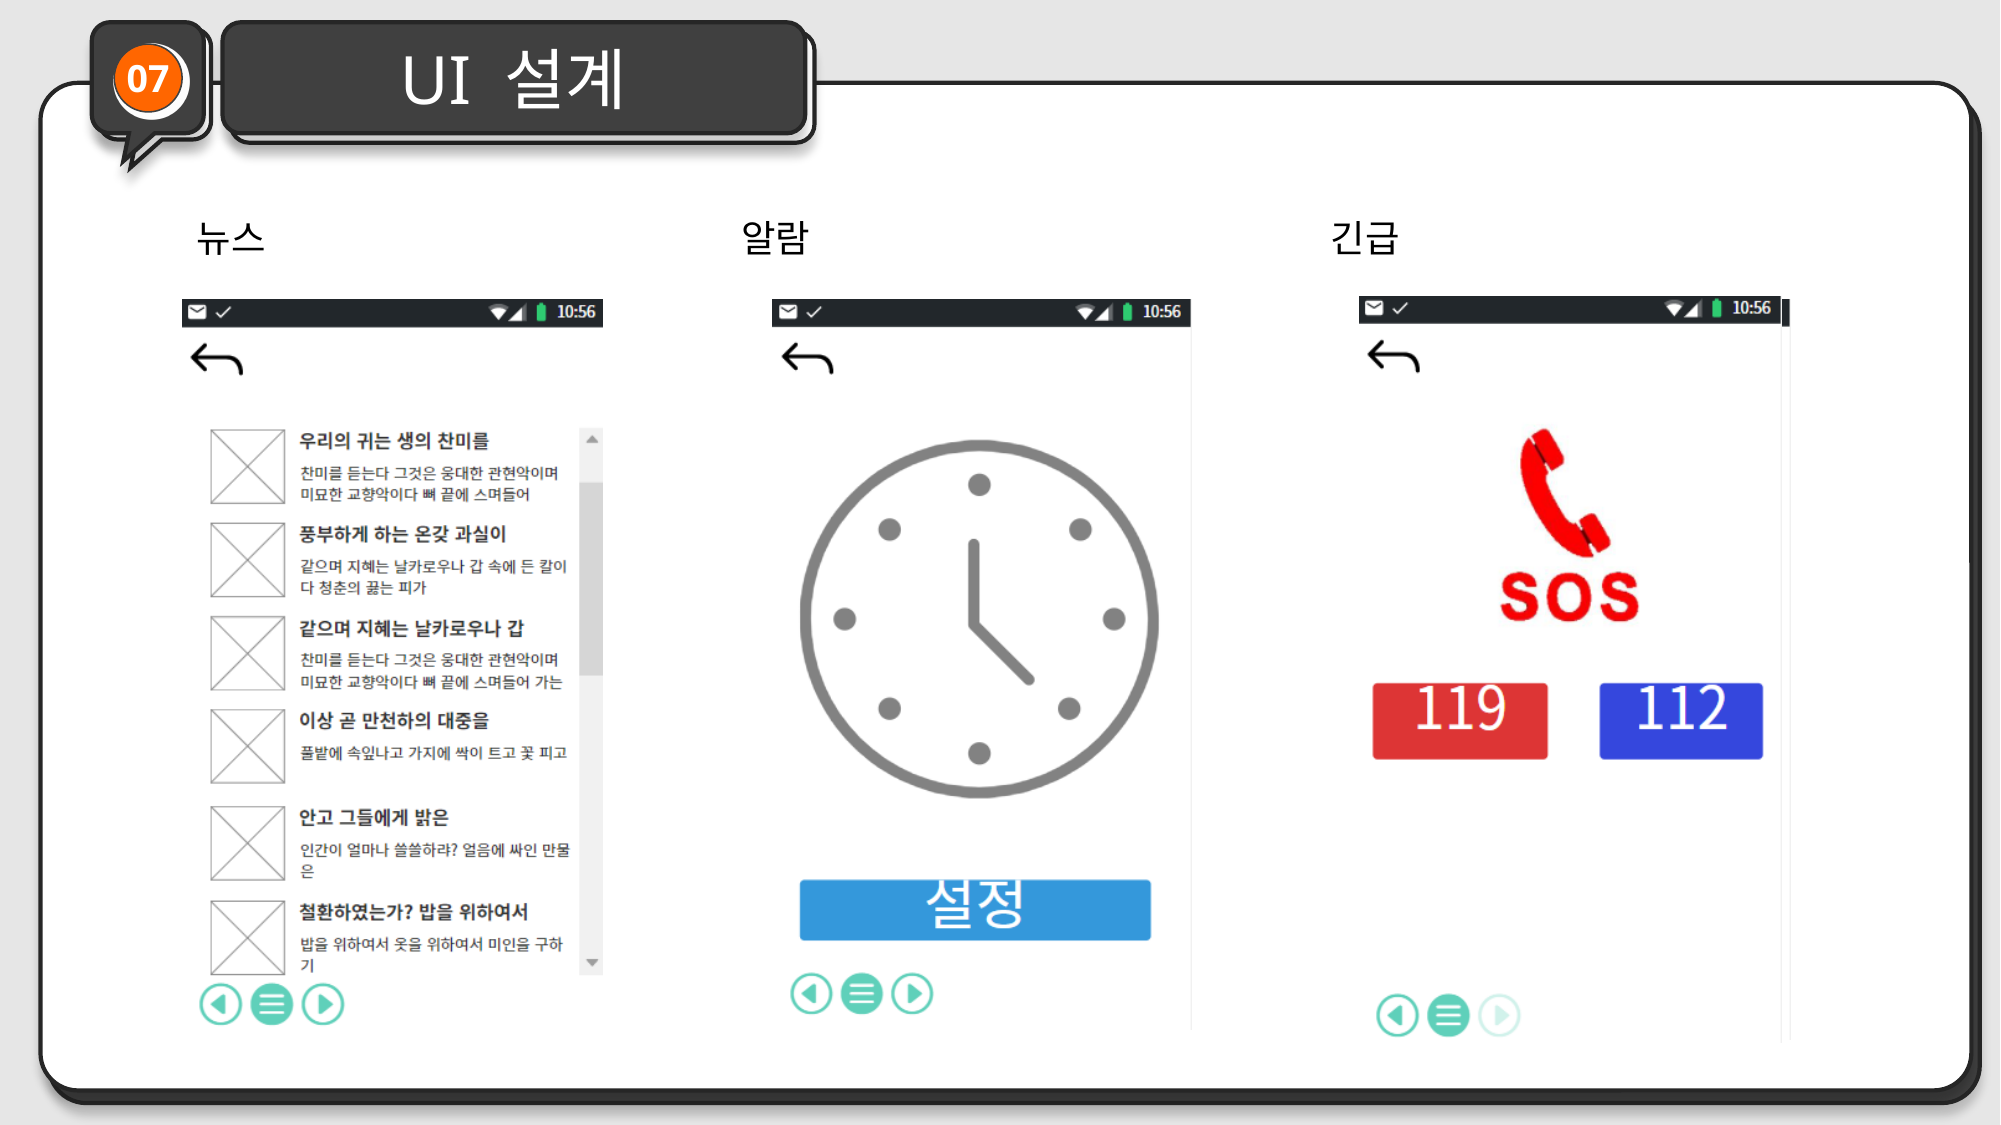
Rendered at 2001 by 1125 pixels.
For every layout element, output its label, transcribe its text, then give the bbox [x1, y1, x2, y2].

text_box UI 설계 [221, 21, 807, 135]
picture [182, 299, 603, 1030]
text_box [1956, 106, 1981, 1102]
text_box 뉴스 알람 긴급 [182, 207, 1739, 313]
text_box 07 [113, 43, 184, 114]
text_box [90, 21, 205, 165]
text_box [804, 32, 816, 142]
text_box [202, 29, 213, 132]
text_box [39, 81, 1973, 1092]
picture [1359, 296, 1791, 1043]
picture [772, 299, 1192, 1030]
